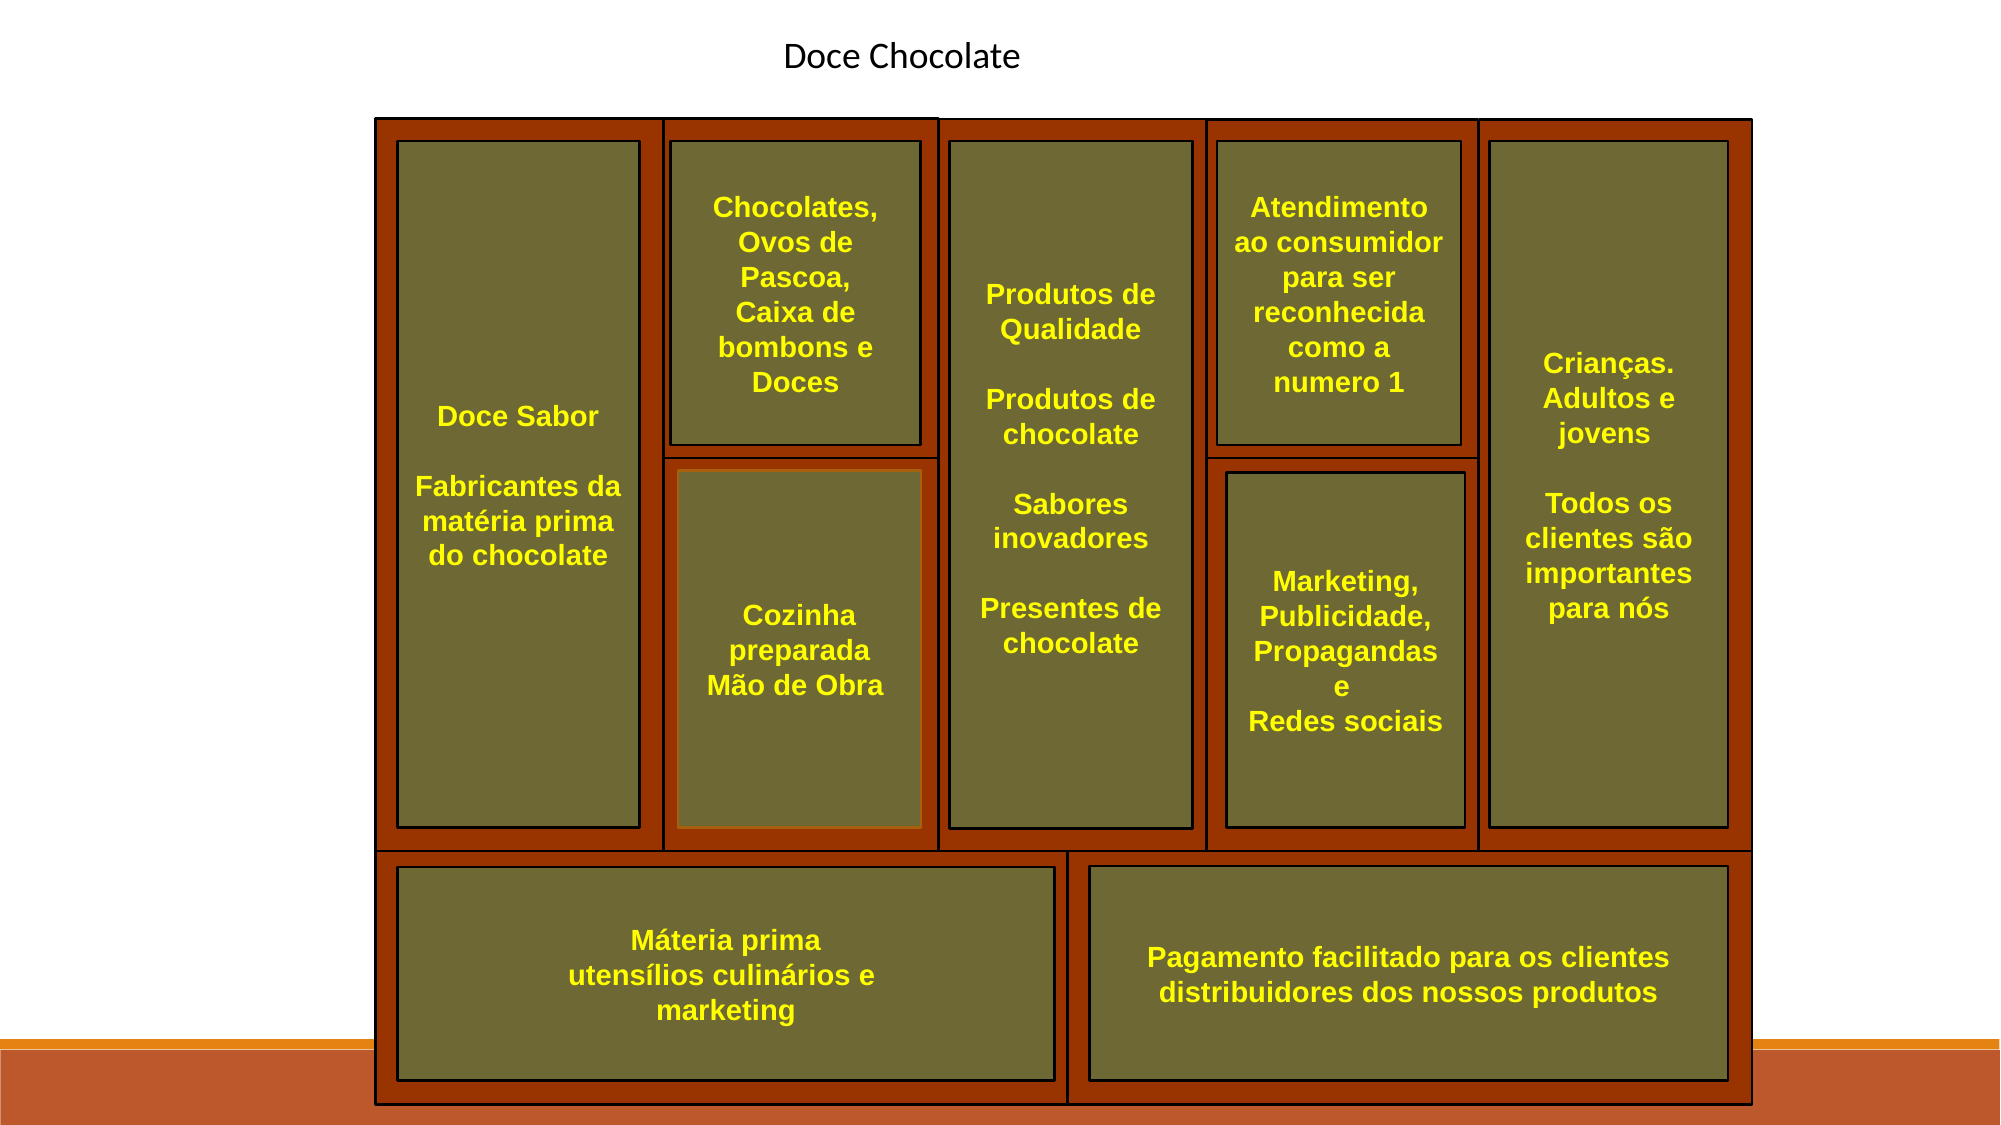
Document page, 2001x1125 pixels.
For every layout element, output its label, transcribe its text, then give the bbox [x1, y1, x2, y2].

text_box Pagamento facilitado para os clientes distribuidores dos nossos produtos [1088, 865, 1729, 1082]
text_box [1205, 118, 1478, 457]
text_box Produtos de Qualidade Produtos de chocolate Sabores inovadores Presentes de chocolate [948, 140, 1194, 830]
text_box [662, 117, 940, 457]
text_box Doce Chocolate [375, 24, 1752, 84]
text_box Máteria prima utensílios culinários e marketing [396, 866, 1056, 1082]
text_box [374, 117, 662, 850]
text_box Chocolates, Ovos de Pascoa, Caixa de bombons e Doces [669, 140, 922, 446]
text_box [662, 457, 940, 850]
text_box Doce Sabor Fabricantes da matéria prima do chocolate [396, 140, 641, 829]
text_box [938, 118, 1205, 850]
text_box Atendimento ao consumidor para ser reconhecida como a numero 1 [1216, 140, 1462, 446]
text_box [1067, 850, 1753, 1106]
text_box Marketing, Publicidade, Propagandas e Redes sociais [1225, 471, 1466, 829]
text_box [374, 850, 1067, 1106]
text_box Crianças. Adultos e jovens Todos os clientes são importantes para nós [1488, 140, 1729, 829]
text_box [1478, 118, 1753, 850]
text_box [1205, 457, 1480, 850]
text_box Cozinha preparada Mão de Obra [677, 469, 922, 829]
